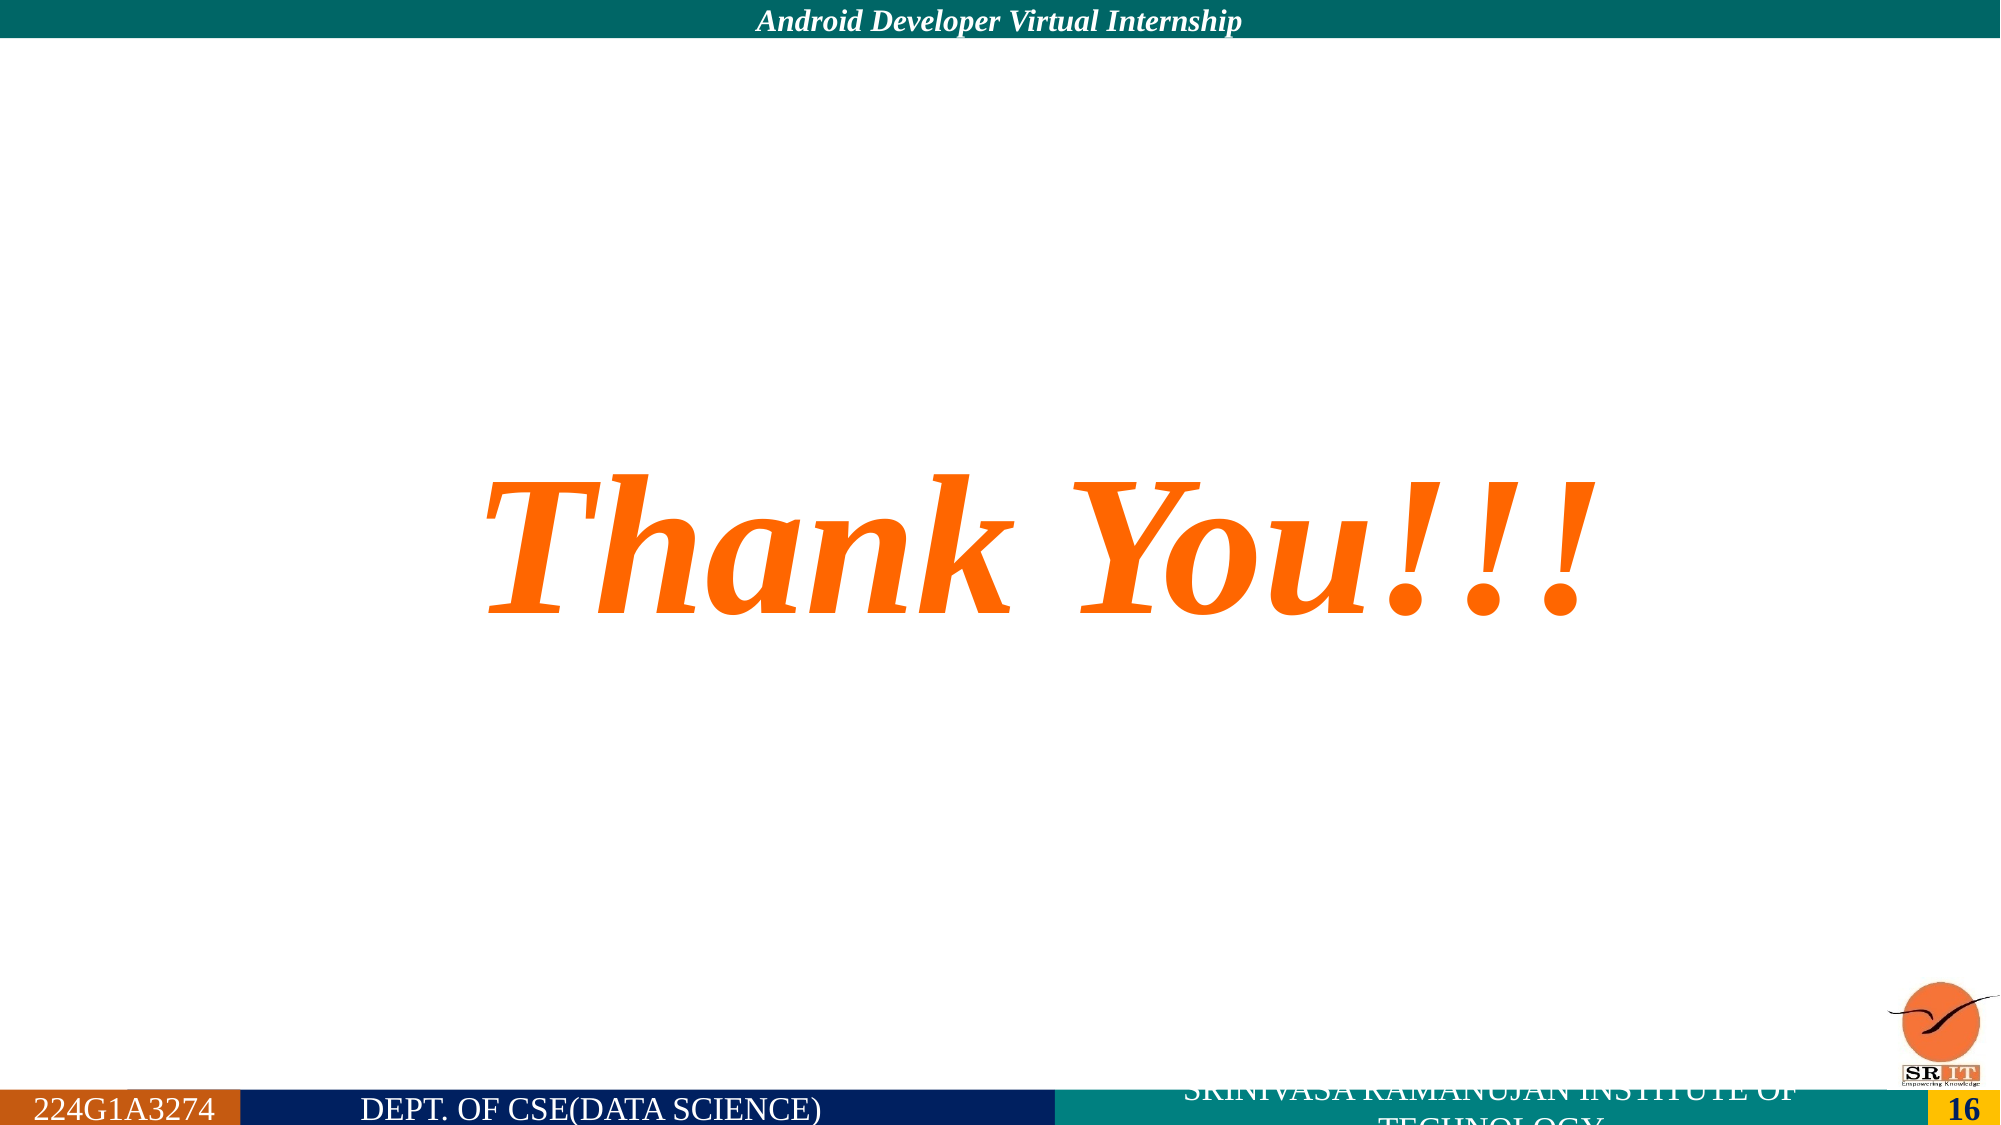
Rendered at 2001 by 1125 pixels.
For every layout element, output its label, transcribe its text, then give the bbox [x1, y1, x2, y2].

text_box Thank You!!! [457, 389, 1623, 662]
picture [1887, 977, 2000, 1090]
